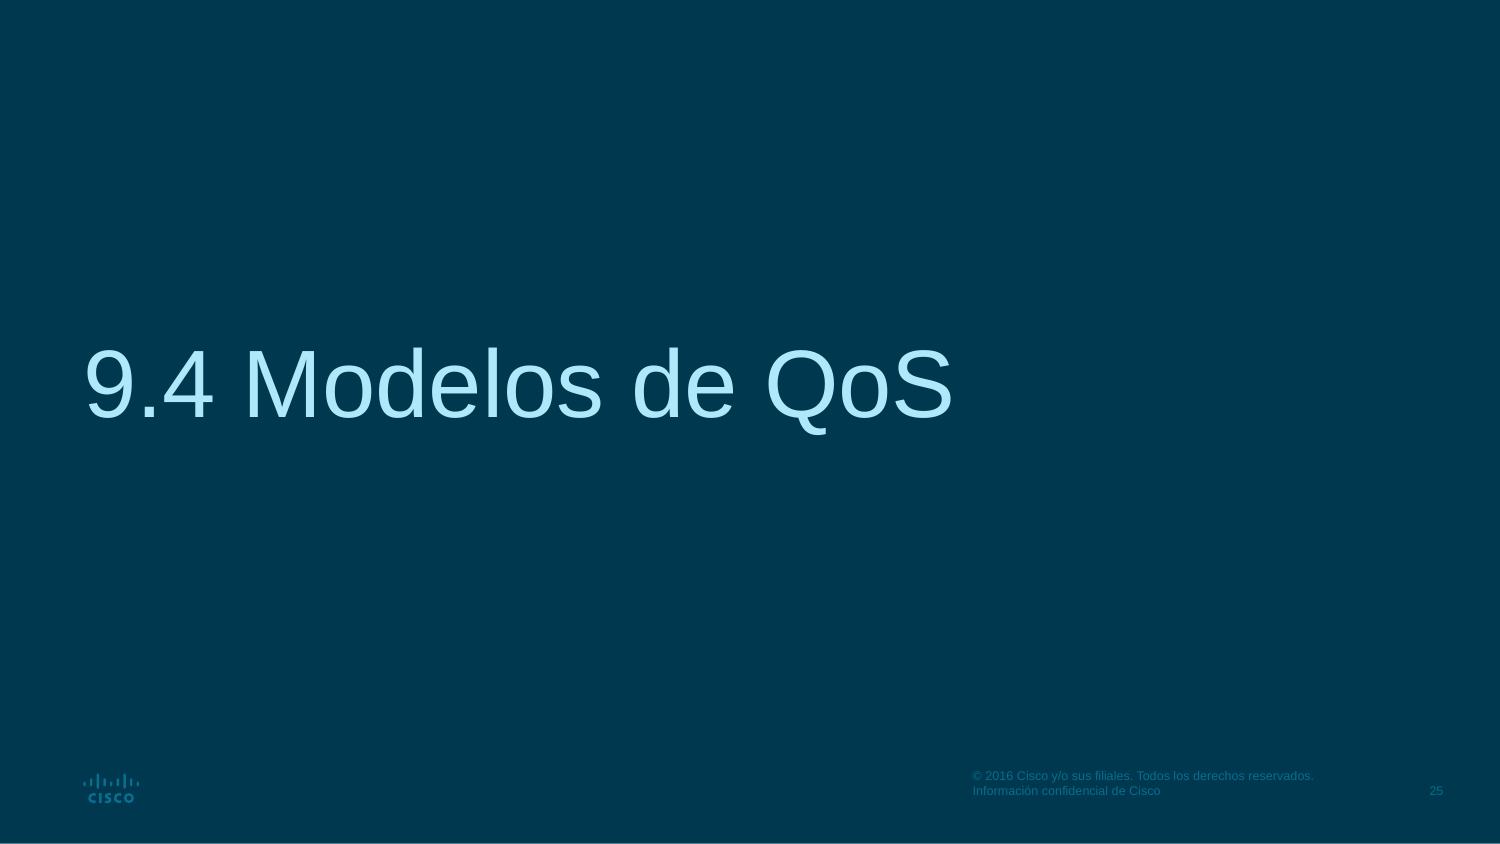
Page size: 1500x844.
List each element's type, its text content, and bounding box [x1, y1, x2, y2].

title 9.4 Modelos de QoS [68, 293, 1356, 446]
